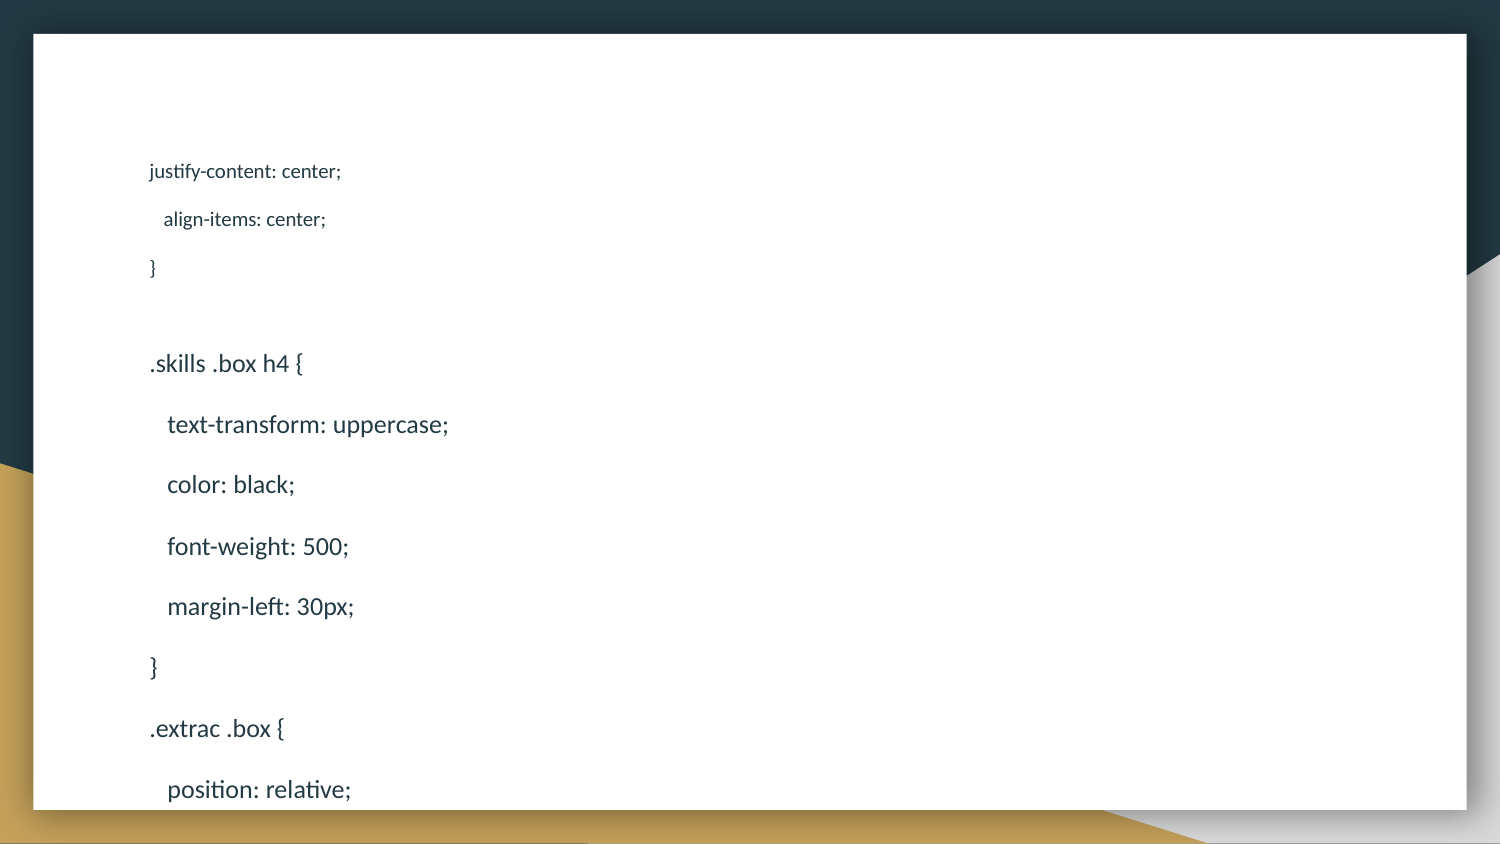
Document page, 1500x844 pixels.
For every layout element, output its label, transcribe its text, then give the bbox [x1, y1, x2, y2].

title justify-content: center; align-items: center; } [134, 138, 1366, 296]
list .skills .box h4 { text-transform: uppercase; color: black; font-weight: 500; margin-left: 30px; } .extrac .box { position: relative; [134, 326, 1366, 729]
